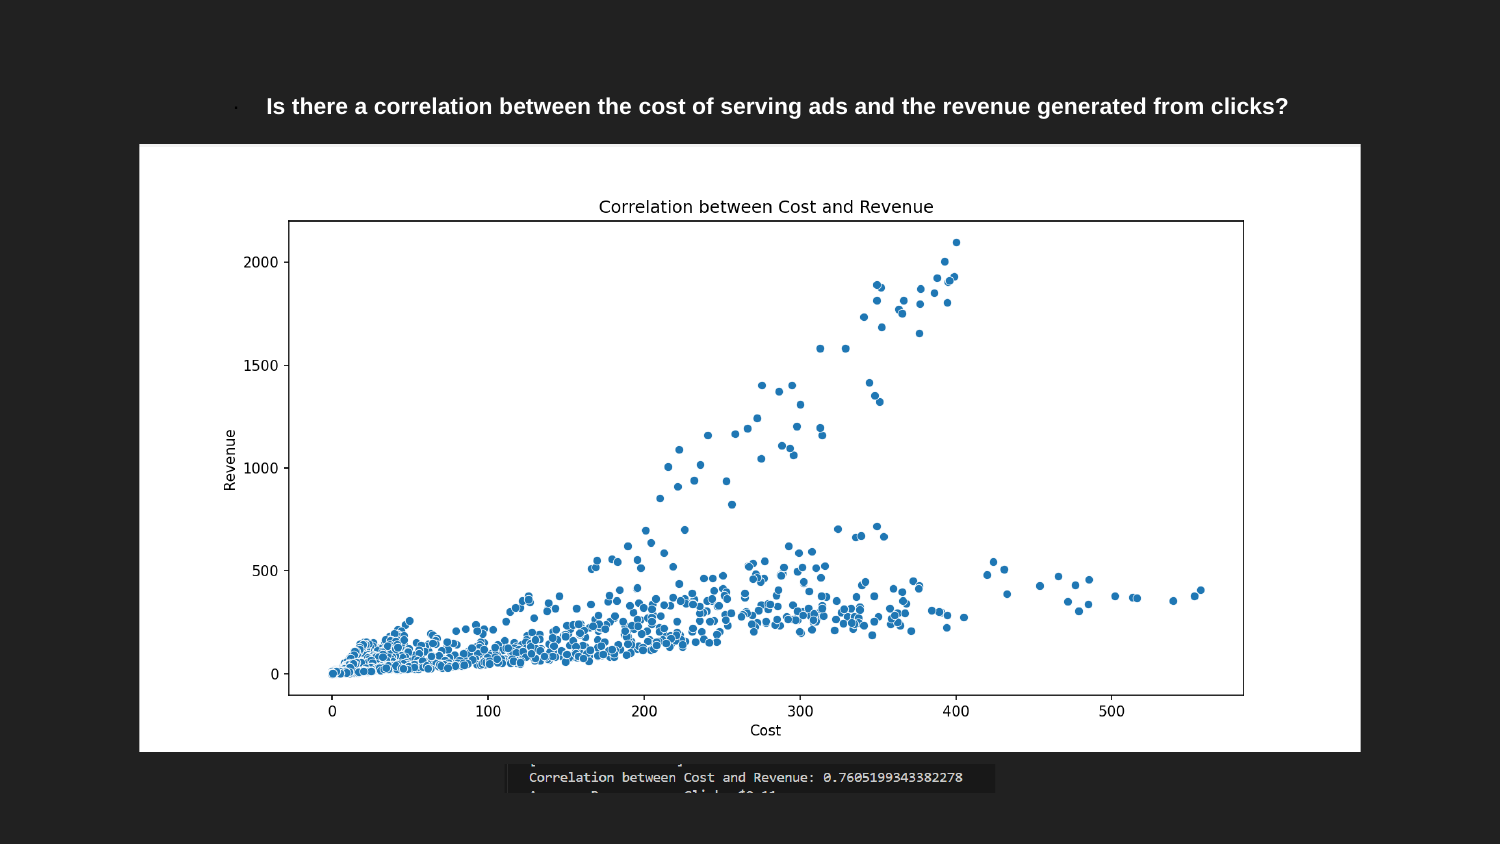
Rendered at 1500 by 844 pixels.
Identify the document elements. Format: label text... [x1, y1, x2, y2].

picture [139, 144, 1361, 752]
title · Is there a correlation between the cost of serving ads and the revenue generated from clicks? [51, 72, 1449, 167]
picture [504, 764, 996, 793]
